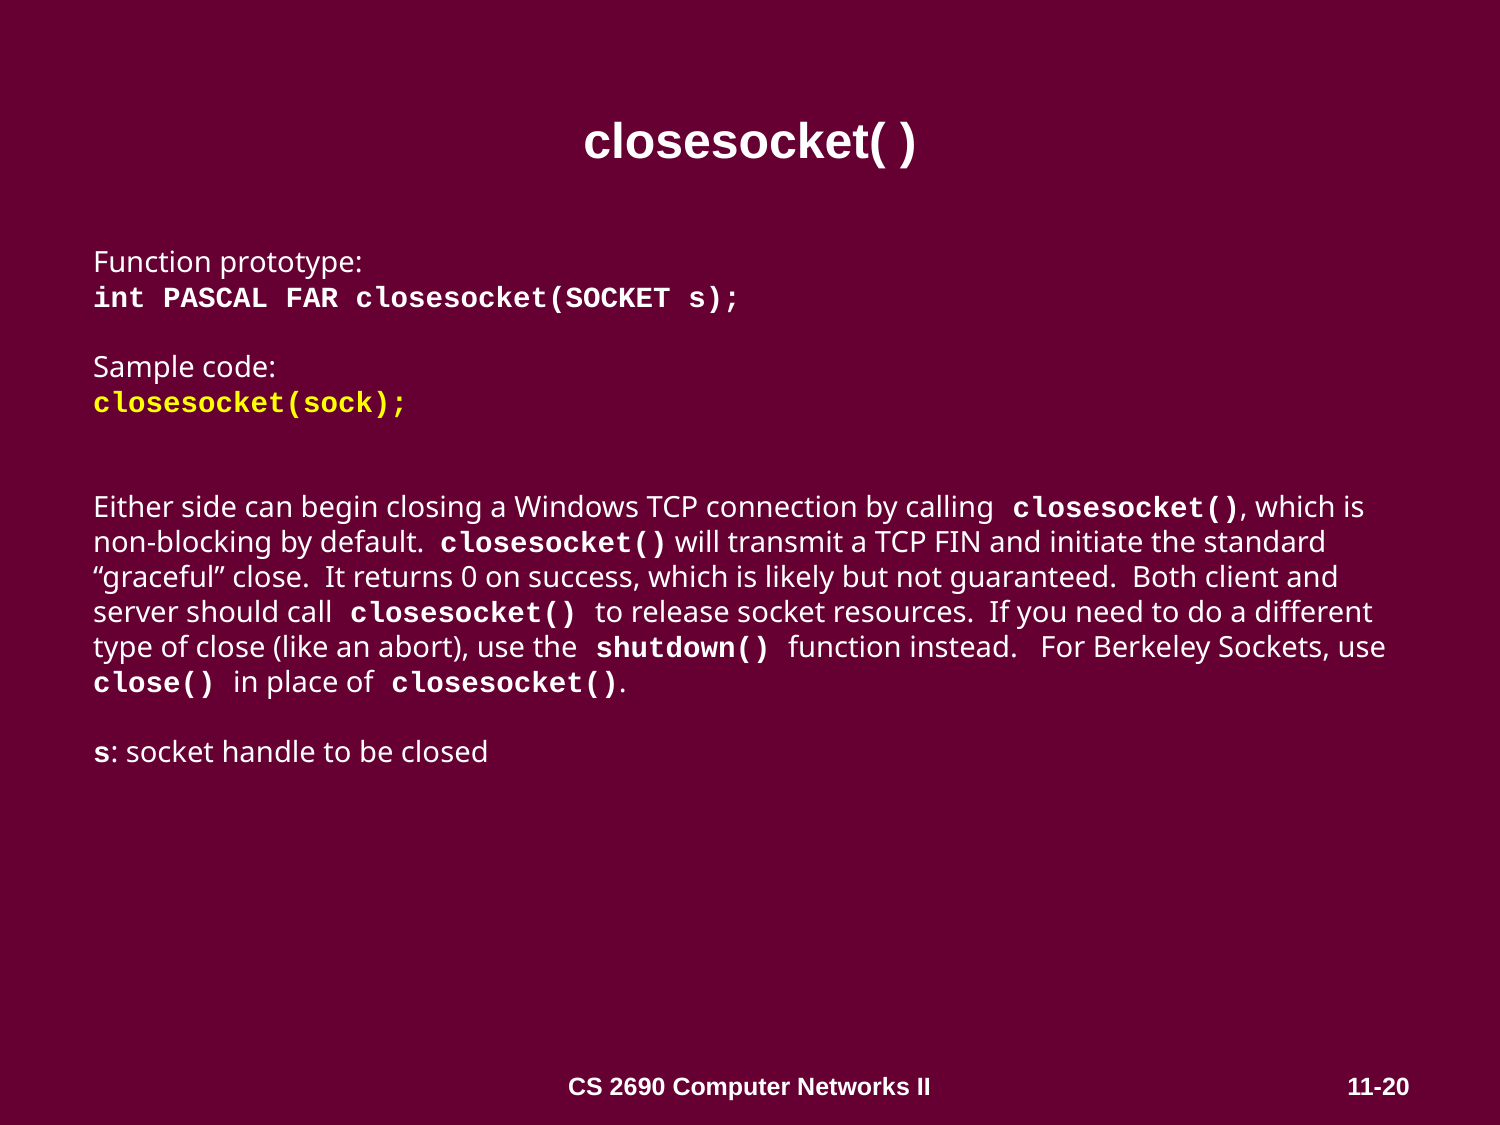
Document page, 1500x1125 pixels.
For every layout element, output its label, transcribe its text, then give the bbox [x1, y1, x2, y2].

title closesocket( ) [49, 44, 1451, 233]
footer CS 2690 Computer Networks II [362, 1062, 1137, 1103]
text_box Function prototype: int PASCAL FAR closesocket(SOCKET s); Sample code: closesocket(sock); Either side can begin closing a Windows TCP connection by calling closesocket(), which is non-blocking by default. closesocket() will transmit a TCP FIN and initiate the standard “graceful” close. It returns 0 on success, which is likely but not guaranteed. Both client and server should call closesocket() to release socket resources. If you need to do a different type of close (like an abort), use the shutdown() function instead. For Berkeley Sockets, use close() in place of closesocket(). s: socket handle to be closed [78, 235, 1432, 846]
slide_number 11-20 [1137, 1062, 1426, 1103]
